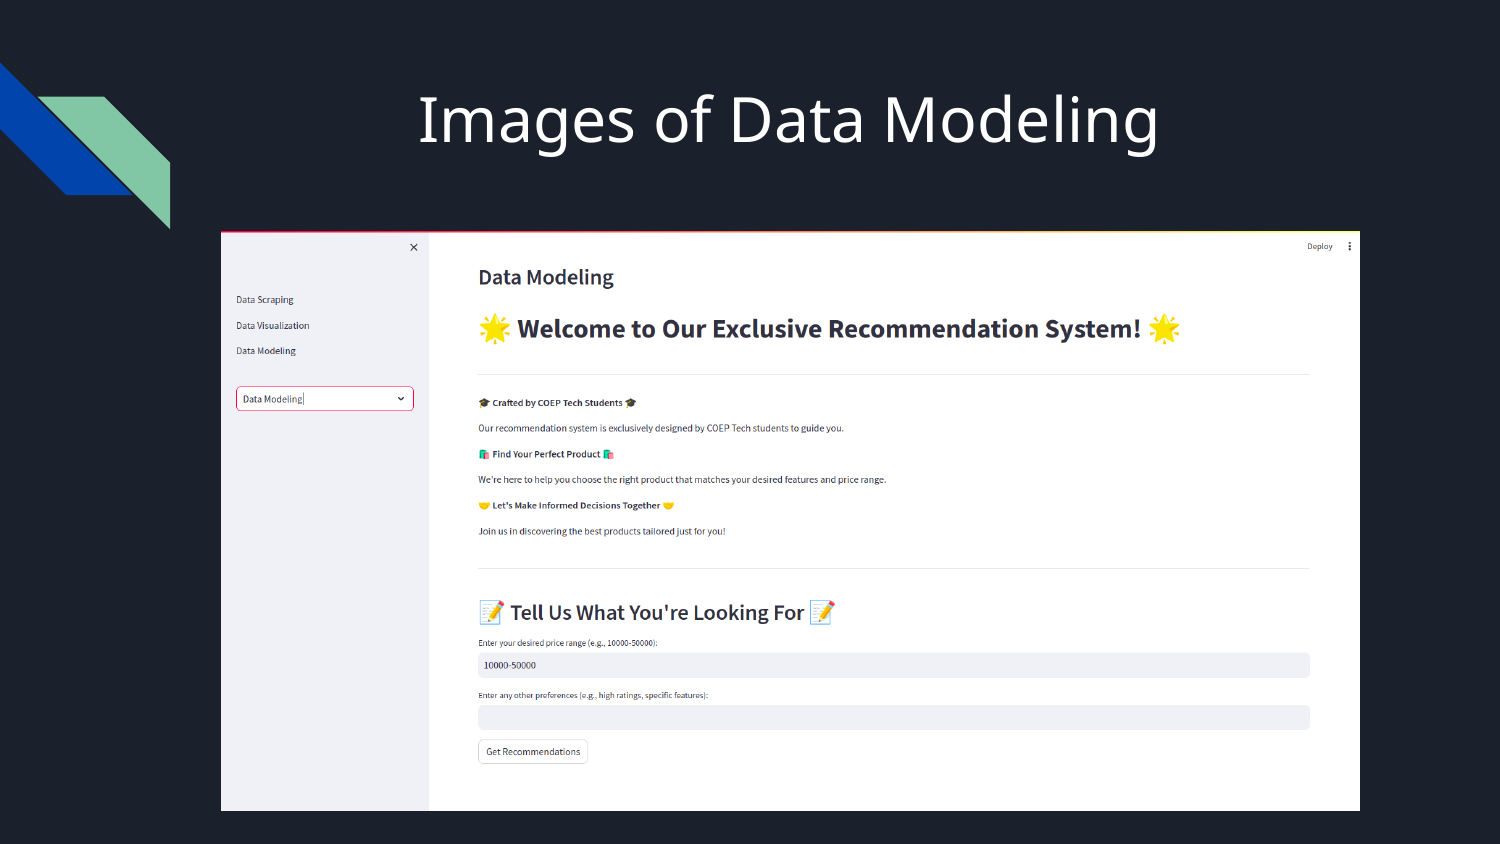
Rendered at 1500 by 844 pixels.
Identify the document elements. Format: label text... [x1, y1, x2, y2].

picture [220, 230, 1360, 811]
title Images of Data Modeling [212, 64, 1368, 215]
